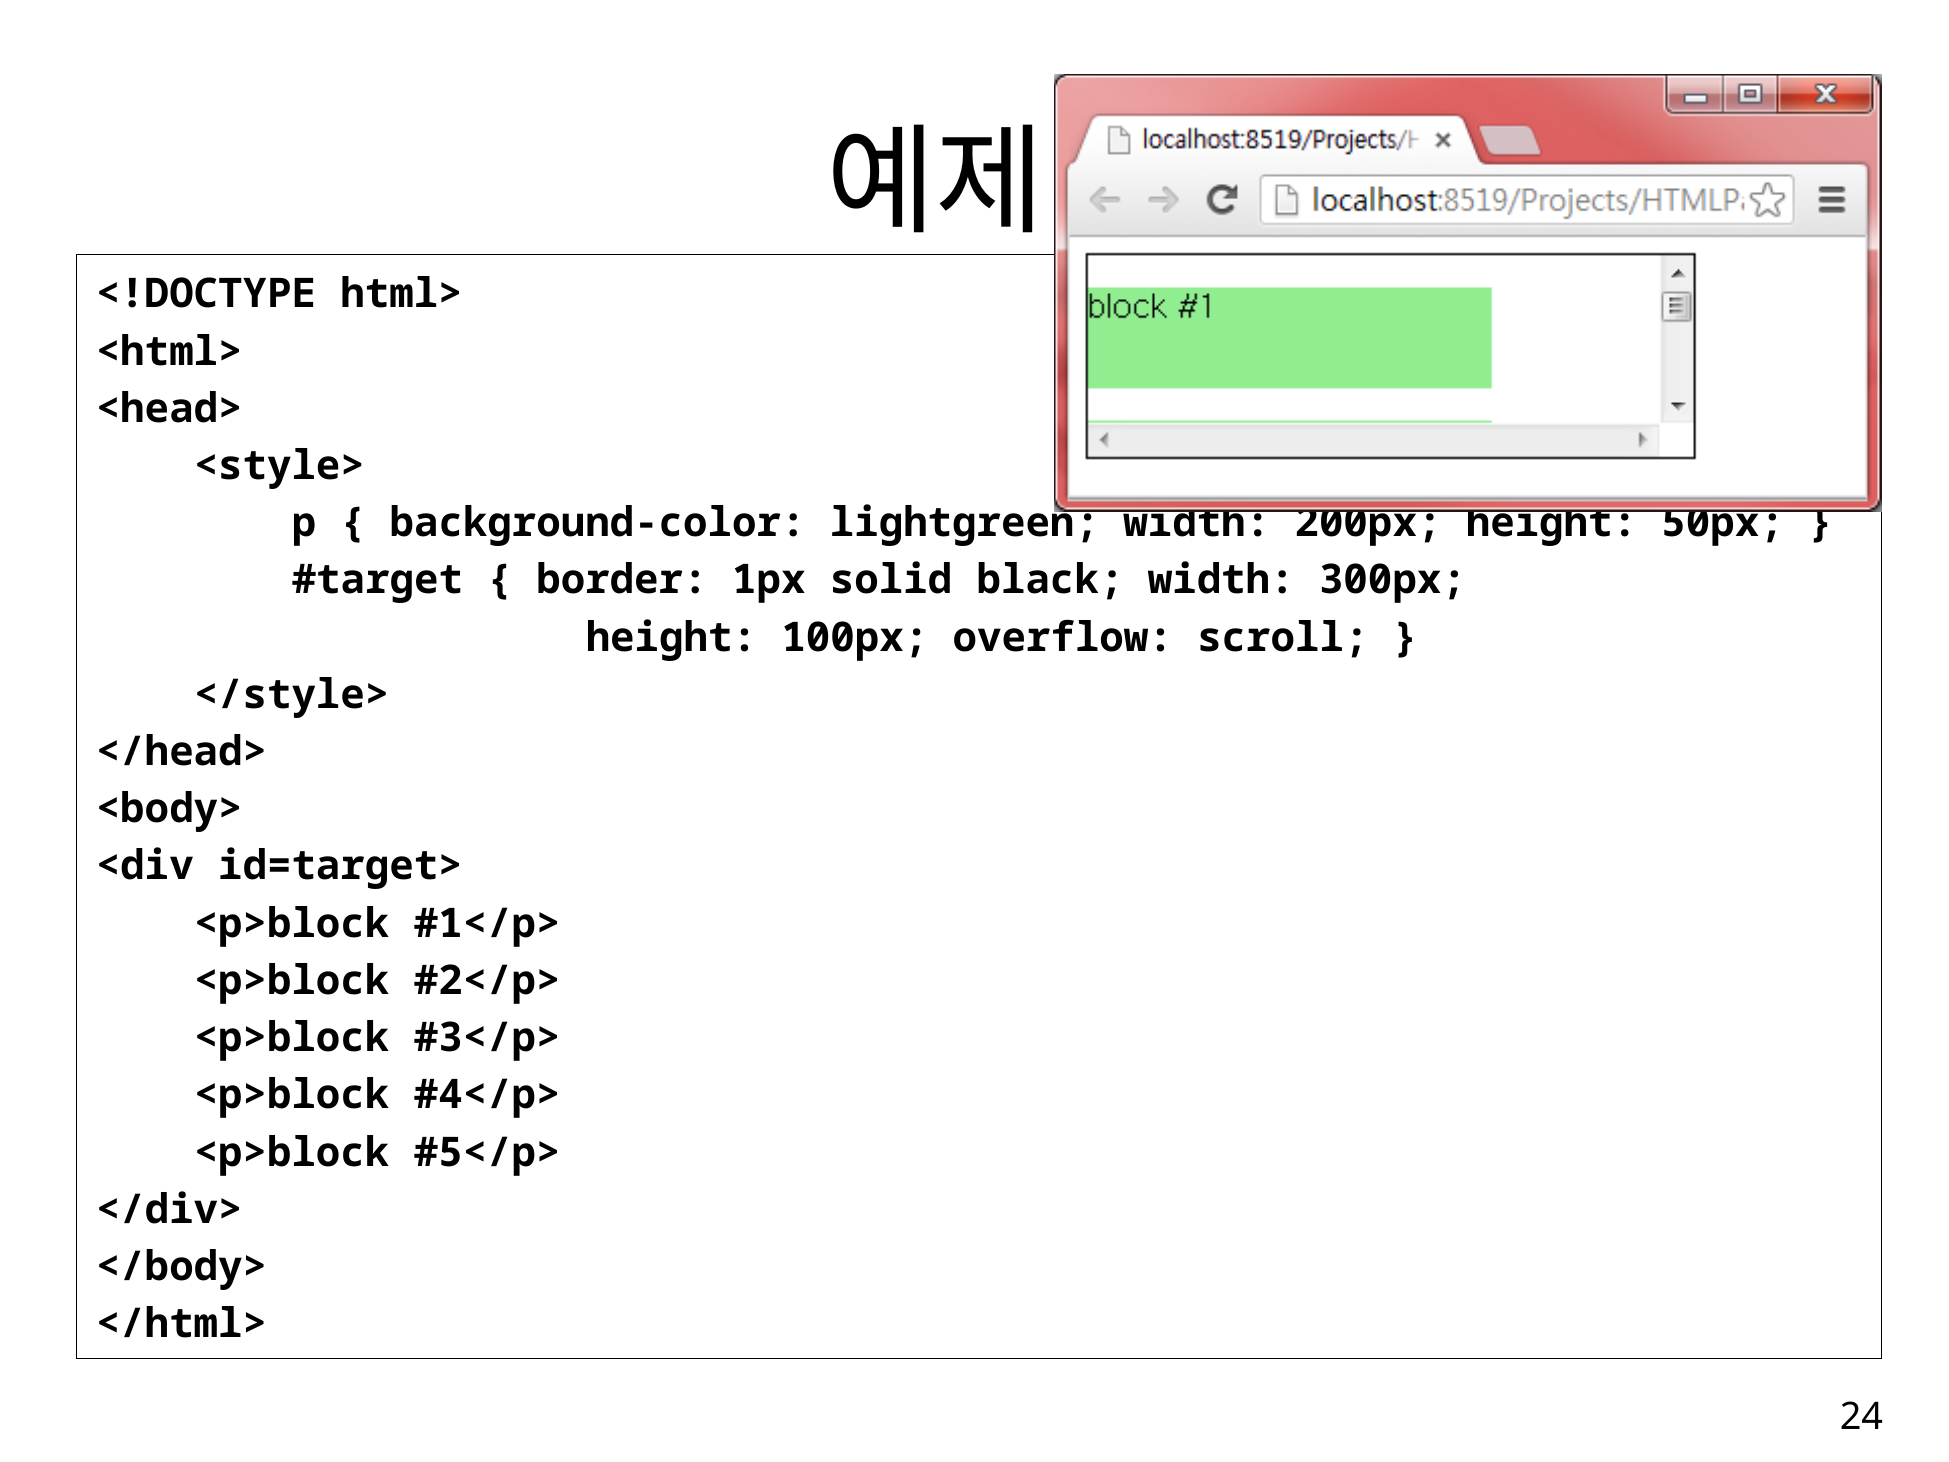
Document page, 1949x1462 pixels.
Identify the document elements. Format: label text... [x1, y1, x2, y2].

title 예제 [156, 92, 1049, 254]
text_box <!DOCTYPE html> <html> <head> <style> p { background-color: lightgreen; width: 200px; height: 50px; } #target { border: 1px solid black; width: 300px; height: 100px; overflow: scroll; } </style> </head> <body> <div id=target> <p>block #1</p> <p>block #2</p> <p>block #3</p> <p>block #4</p> <p>block #5</p> </div> </body> </html> [76, 254, 1882, 1359]
slide_number 24 [1496, 1372, 1899, 1462]
picture [1054, 74, 1882, 512]
